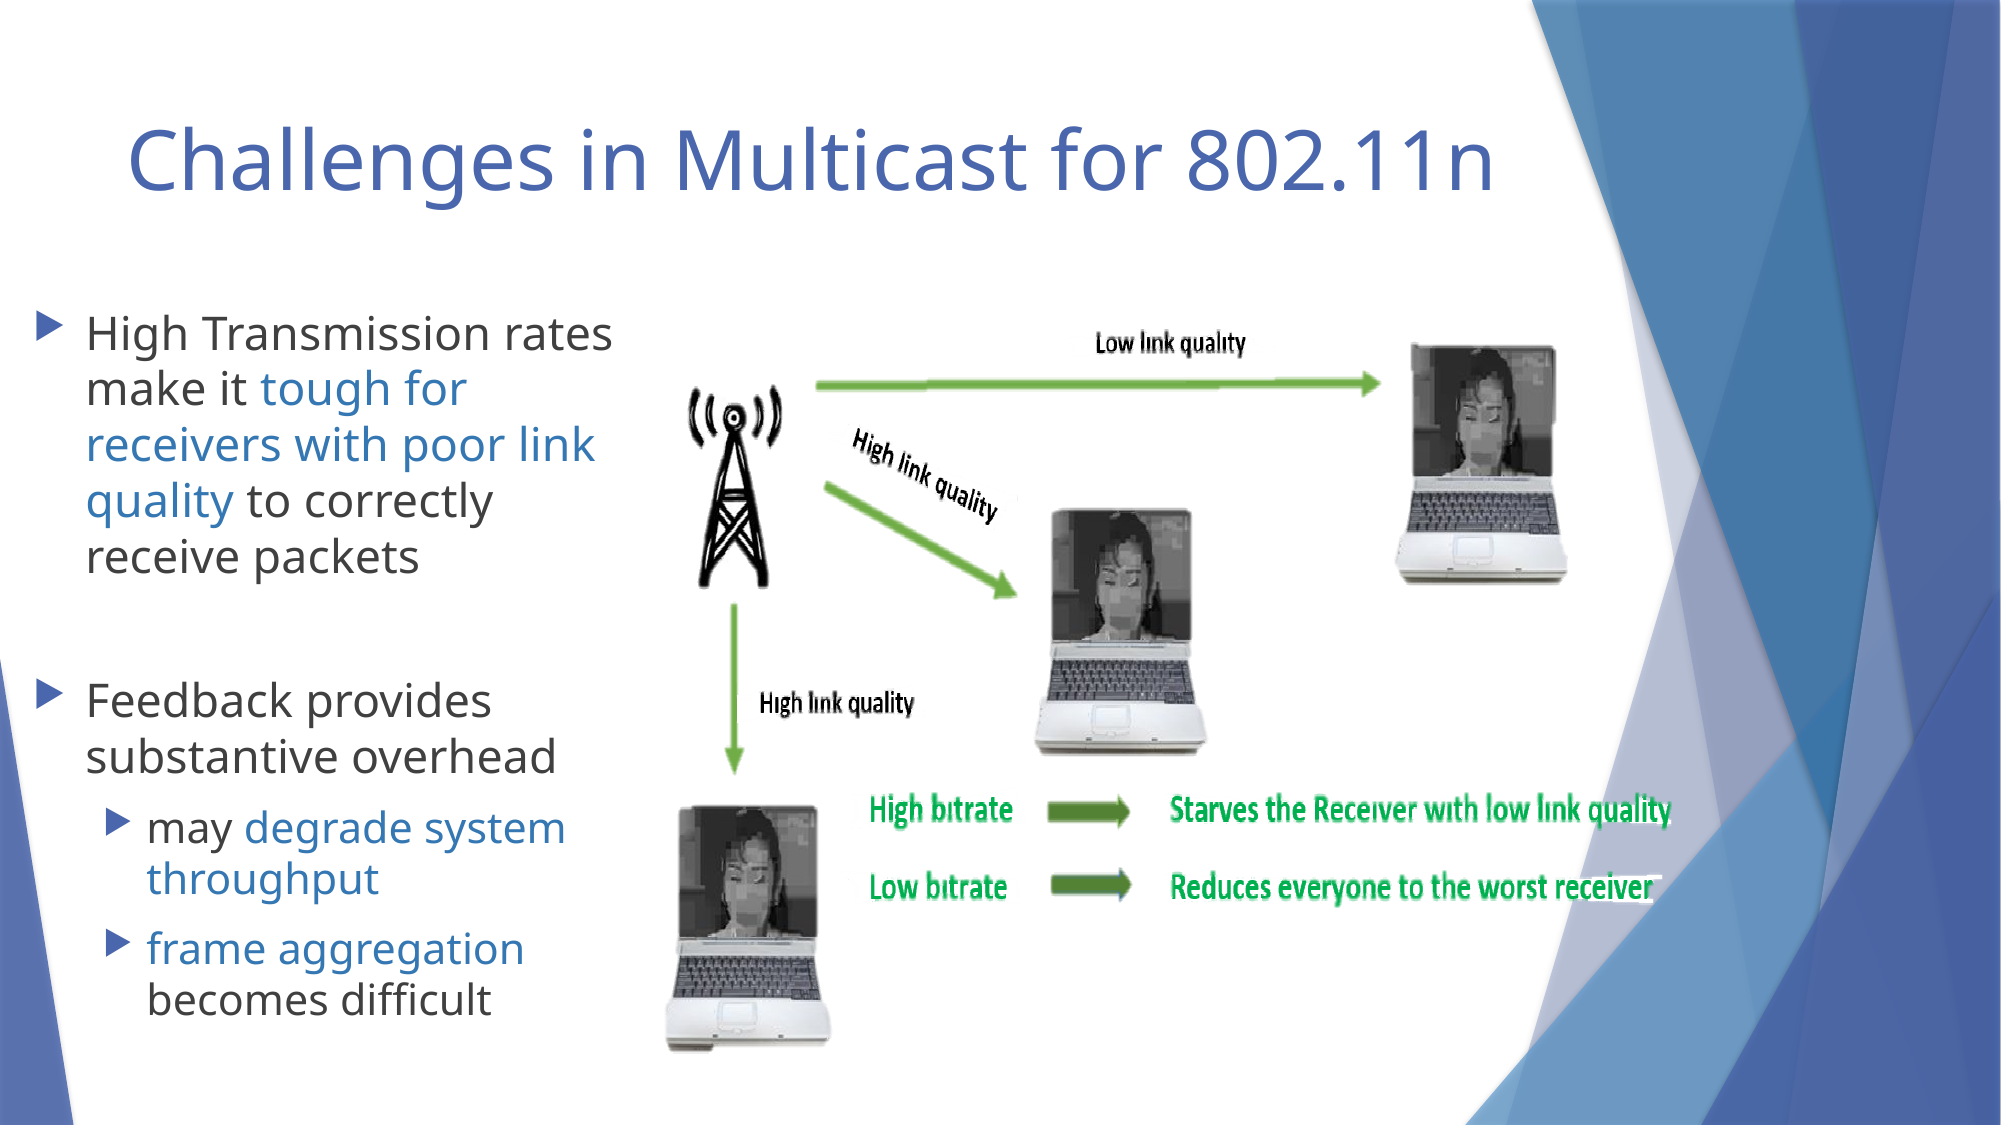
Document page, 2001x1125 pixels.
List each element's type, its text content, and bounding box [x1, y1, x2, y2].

list High Transmission rates make it tough for receivers with poor link quality to correctly receive packets Feedback provides substantive overhead may degrade system throughput frame aggregation becomes difficult [18, 295, 623, 1034]
title Challenges in Multicast for 802.11n [111, 99, 1522, 295]
picture [623, 295, 1681, 1068]
